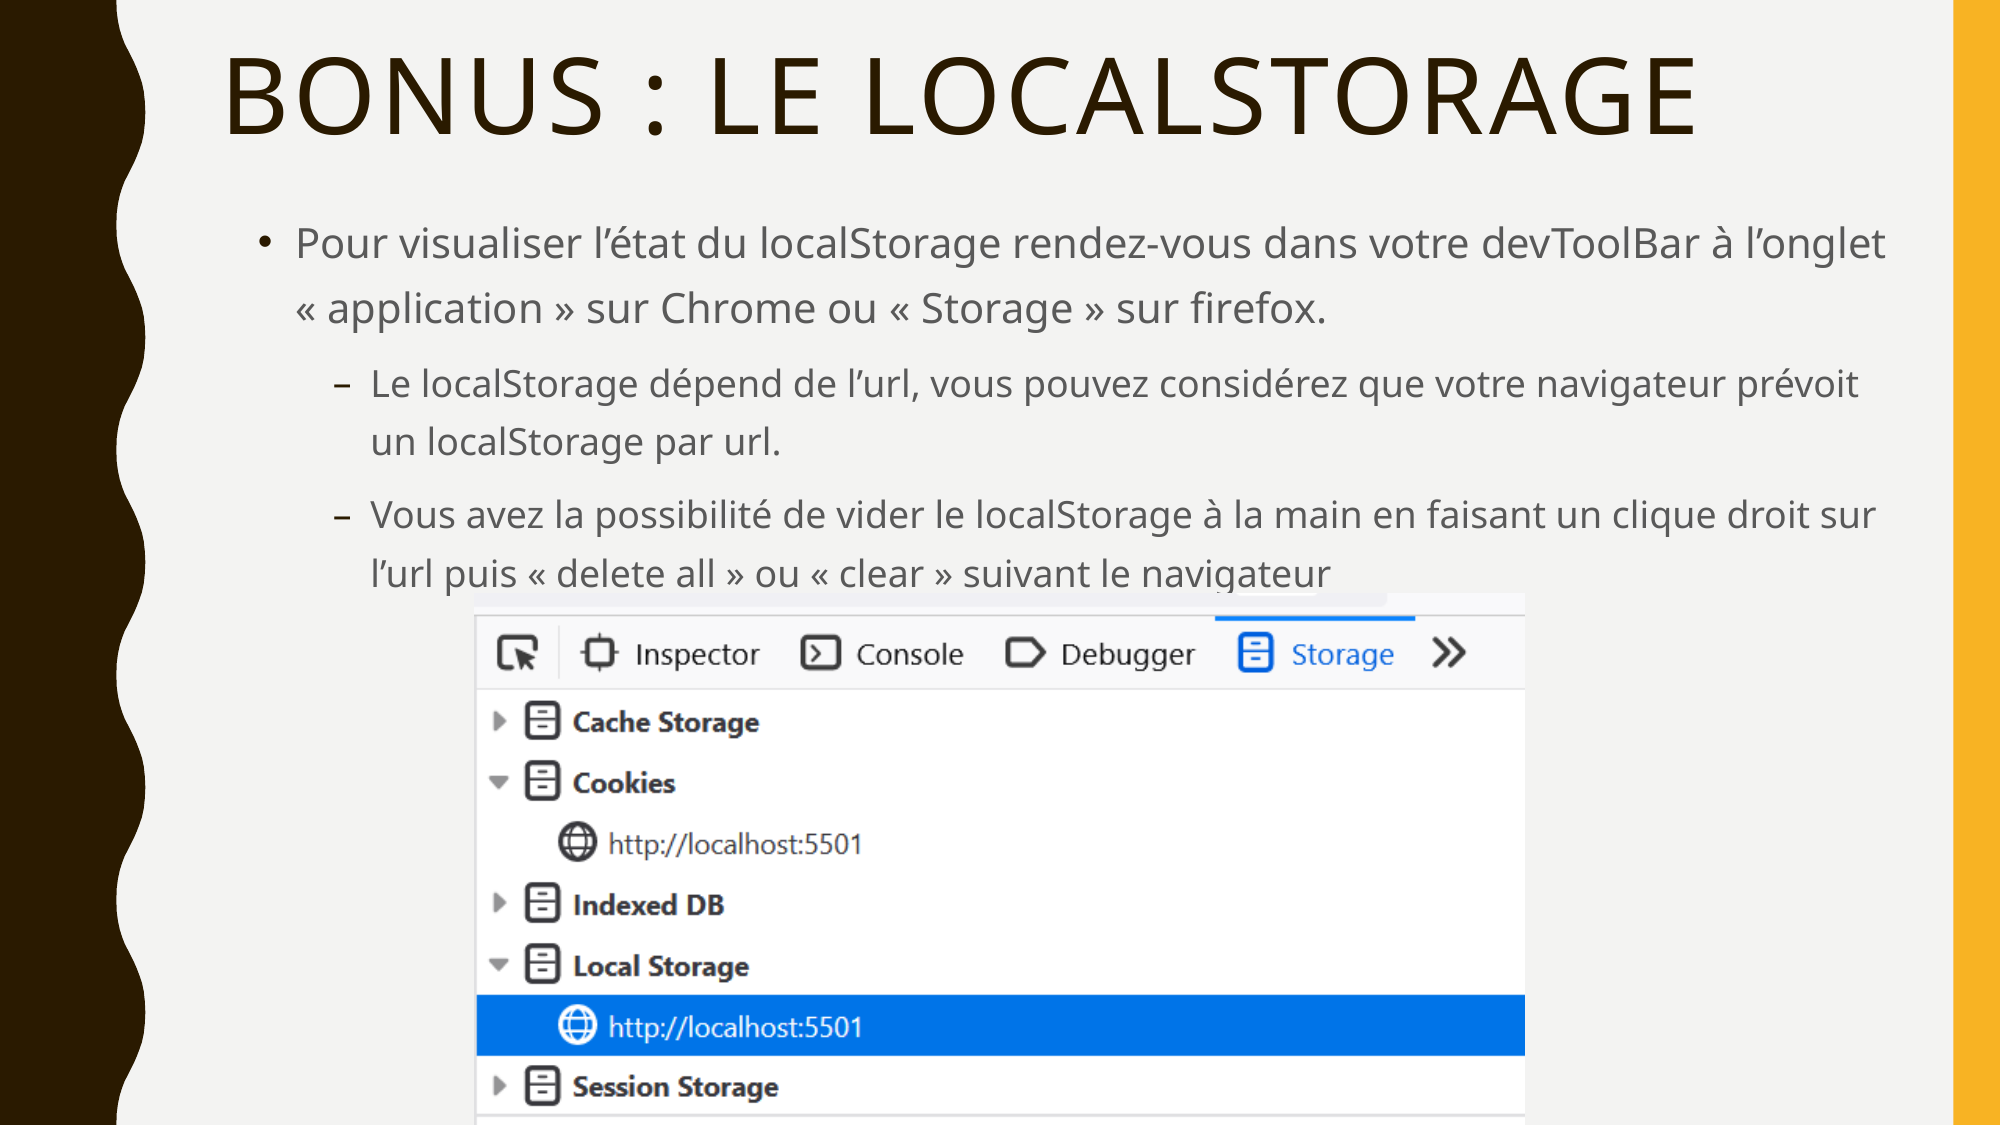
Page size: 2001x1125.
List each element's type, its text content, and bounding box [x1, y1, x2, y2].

title Bonus : Le localStorage [205, 35, 1875, 193]
picture [474, 593, 1525, 1125]
list Pour visualiser l’état du localStorage rendez-vous dans votre devToolBar à l’onglet « application » sur Chrome ou « Storage » sur firefox. Le localStorage dépend de l’url, vous pouvez considérez que votre navigateur prévoit un localStorage par url. Vous avez la possibilité de vider le localStorage à la main en faisant un clique droit sur l’url puis « delete all » ou « clear » suivant le navigateur [205, 193, 1919, 1029]
